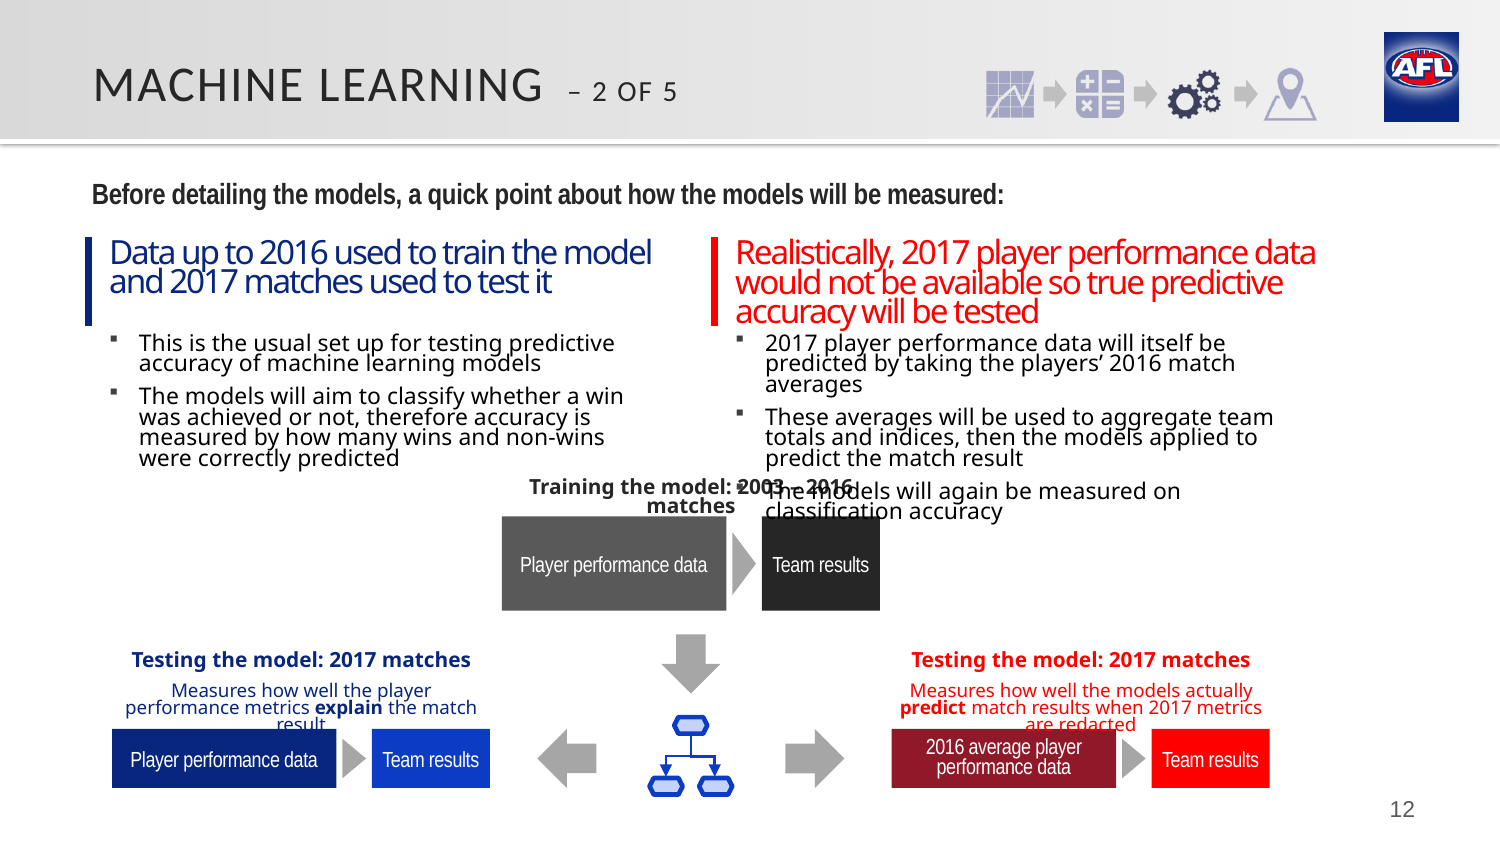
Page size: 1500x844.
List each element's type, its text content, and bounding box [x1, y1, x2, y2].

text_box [112, 728, 491, 788]
title Machine learning – 2 of 5 [75, 19, 1425, 139]
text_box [501, 516, 880, 611]
picture [1425, 32, 1459, 122]
text_box [533, 725, 601, 792]
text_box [649, 717, 733, 795]
text_box Training the model: 2003 – 2016 matches [501, 480, 714, 516]
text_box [88, 232, 668, 323]
text_box This is the usual set up for testing predictive accuracy of machine learning models The models will aim to classify whether a win was achieved or not, therefore accuracy is measured by how many wins and non-wins were correctly predicted [88, 331, 668, 478]
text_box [714, 232, 1365, 323]
slide_number 12 [1352, 788, 1430, 822]
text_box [891, 728, 1270, 788]
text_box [986, 67, 1317, 121]
text_box Testing the model: 2017 matches Measures how well the models actually predict match results when 2017 metrics are redacted [891, 658, 1270, 728]
text_box [781, 725, 849, 792]
text_box Before detailing the models, a quick point about how the models will be measured: [71, 173, 1376, 219]
text_box Testing the model: 2017 matches Measures how well the player performance metrics explain the match result [112, 658, 491, 728]
text_box 2017 player performance data will itself be predicted by taking the players’ 2016 match averages These averages will be used to aggregate team totals and indices, then the models applied to predict the match result The models will again be measured on classification accuracy [714, 331, 1341, 532]
text_box [657, 630, 725, 698]
